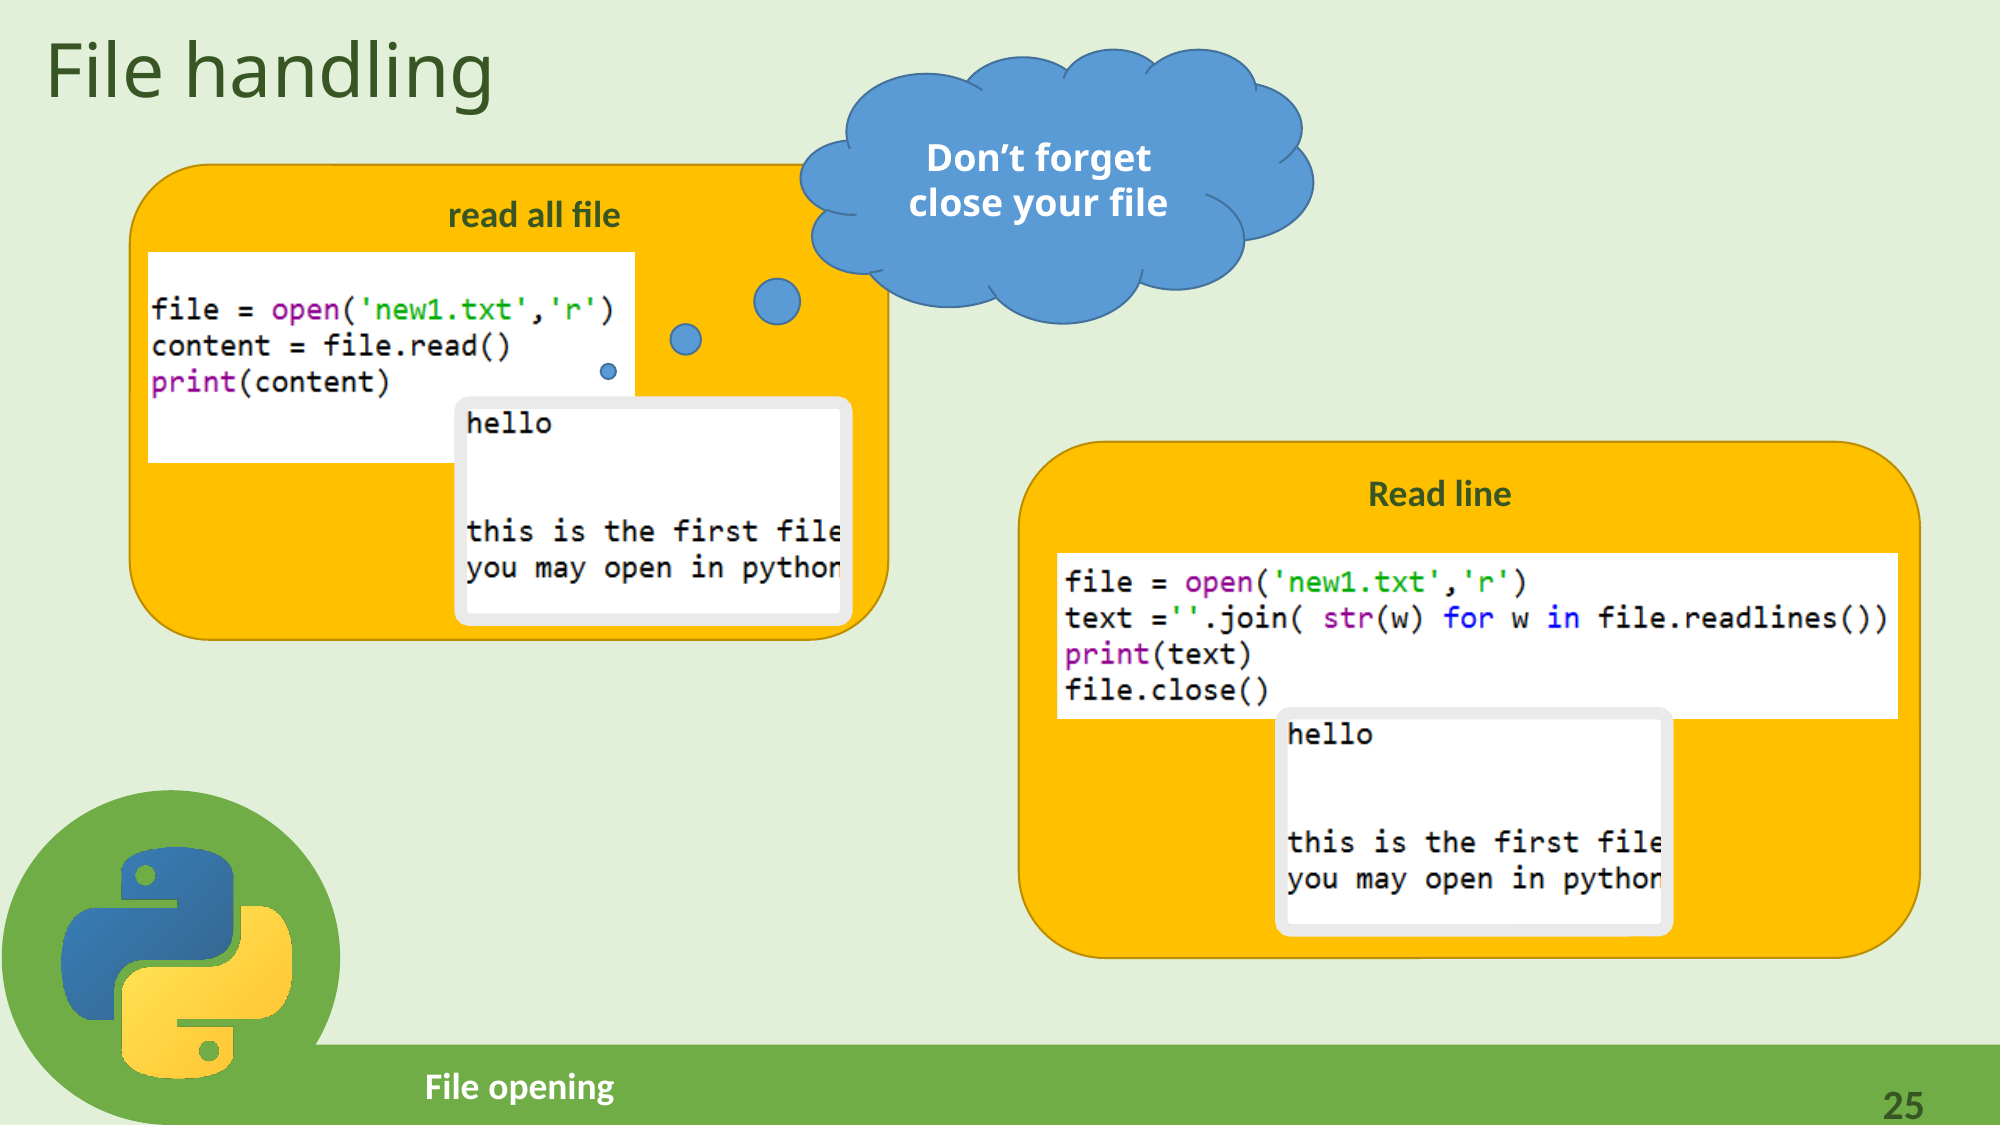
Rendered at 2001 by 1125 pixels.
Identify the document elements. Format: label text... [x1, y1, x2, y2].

text_box Don’t forget close your file [803, 48, 1315, 325]
text_box [139, 207, 1740, 745]
title File handling [29, 9, 1755, 139]
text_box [129, 164, 889, 640]
text_box [0, 789, 342, 1125]
text_box File opening [259, 1043, 2000, 1125]
slide_number 25 [1867, 1073, 1973, 1125]
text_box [1018, 441, 1921, 958]
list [61, 847, 292, 1079]
